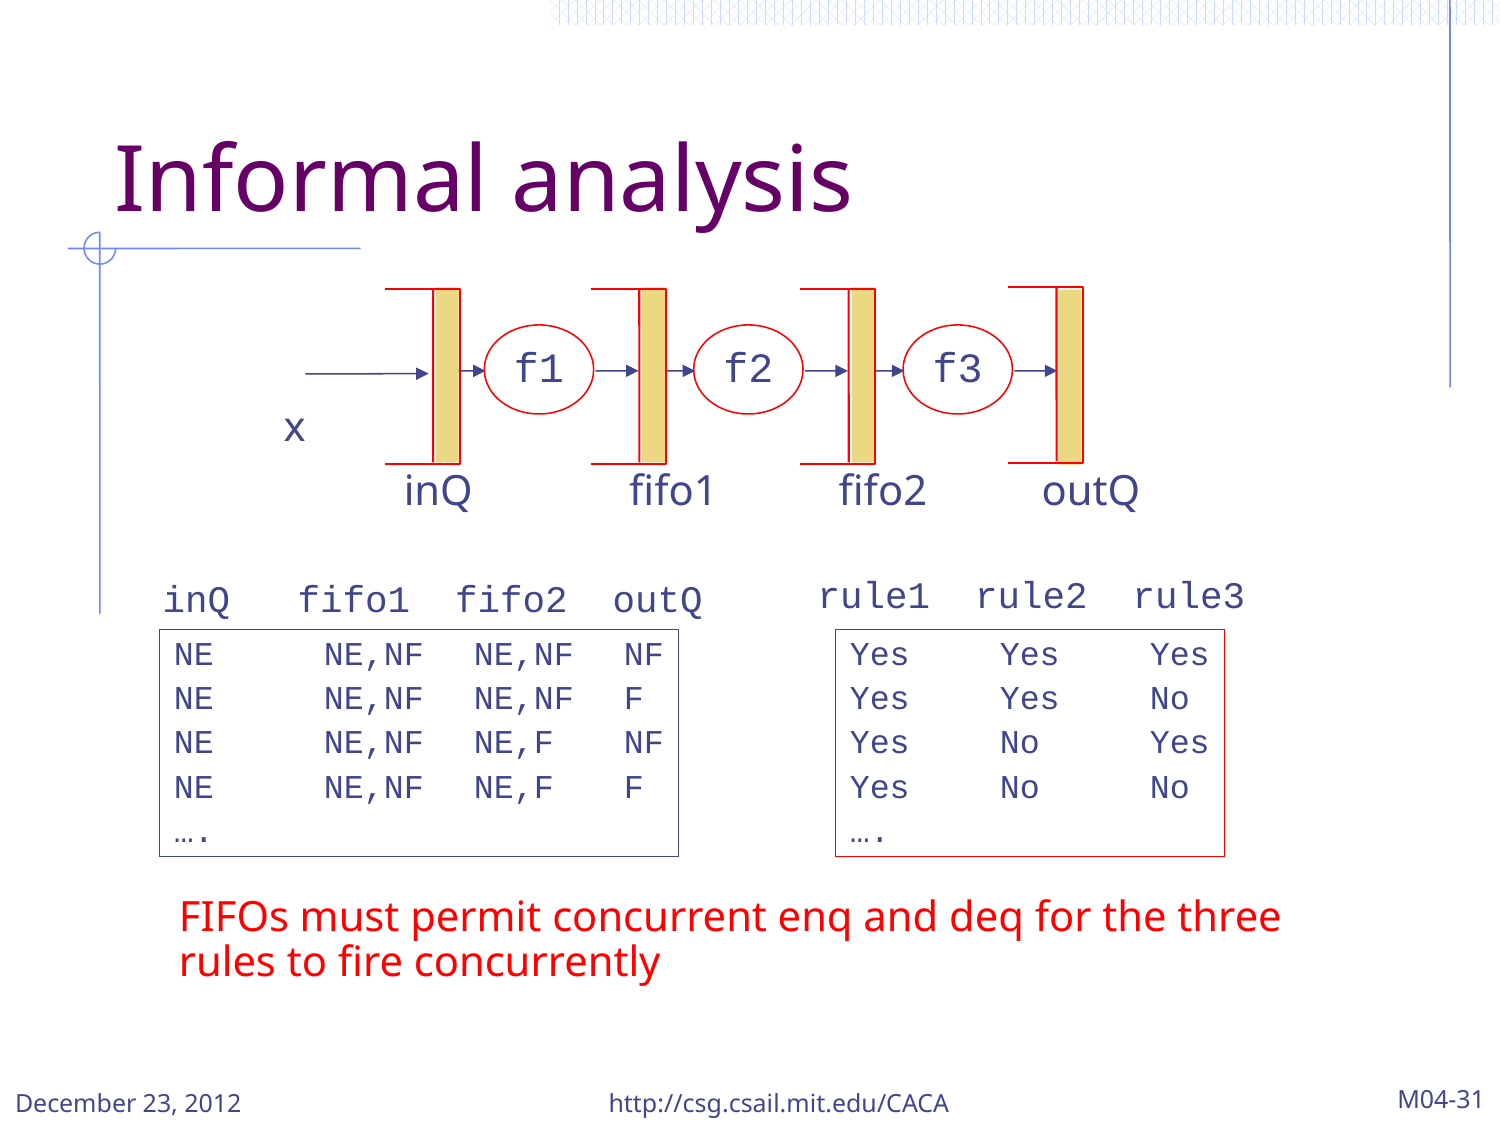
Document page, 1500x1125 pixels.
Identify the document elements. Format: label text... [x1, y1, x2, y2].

text_box Yes Yes Yes Yes Yes No Yes No Yes Yes No No …. [835, 629, 1225, 857]
text_box FIFOs must permit concurrent enq and deq for the three rules to fire concurrently [164, 888, 1373, 993]
title Informal analysis [99, 49, 1438, 238]
text_box NE NE,NF NE,NF NF NE NE,NF NE,NF F NE NE,NF NE,F NF NE NE,NF NE,F F …. [159, 629, 679, 857]
slide_number M04-31 [1187, 1049, 1500, 1125]
text_box rule1 rule2 rule3 [802, 569, 1261, 625]
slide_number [0, 1068, 293, 1125]
footer http://csg.csail.mit.edu/CACA [508, 1049, 1051, 1125]
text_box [246, 287, 1137, 528]
text_box inQ fifo1 fifo2 outQ [147, 573, 718, 629]
